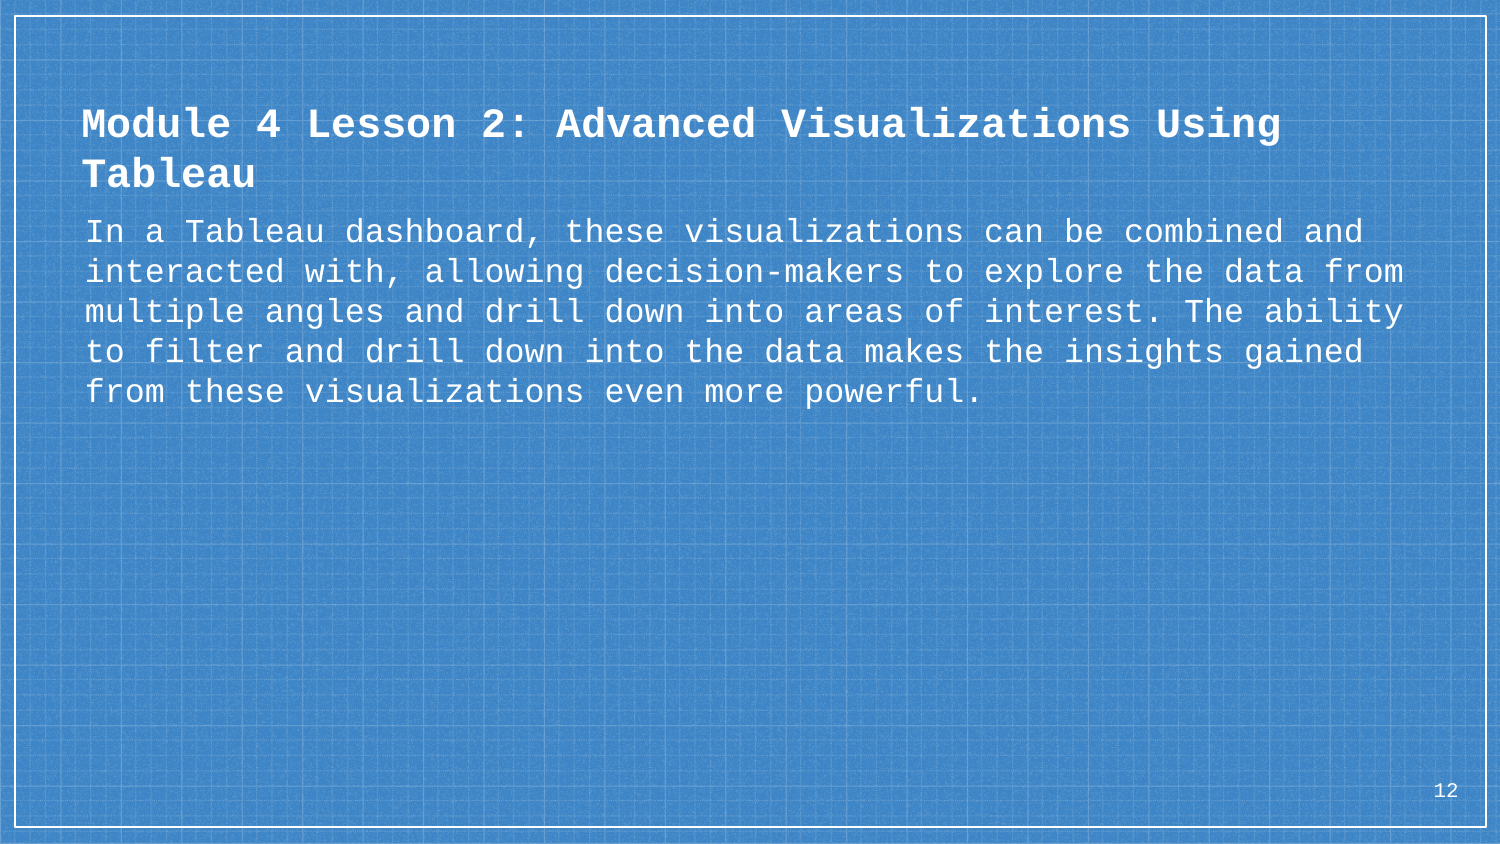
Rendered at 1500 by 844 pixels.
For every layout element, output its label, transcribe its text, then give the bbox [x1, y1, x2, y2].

title Module 4 Lesson 2: Advanced Visualizations Using Tableau [66, 81, 1417, 149]
picture [0, 0, 1500, 844]
list In a Tableau dashboard, these visualizations can be combined and interacted with, allowing decision-makers to explore the data from multiple angles and drill down into areas of interest. The ability to filter and drill down into the data makes the insights gained from these visualizations even more powerful. [69, 194, 1448, 457]
slide_number 12 [1398, 761, 1474, 810]
